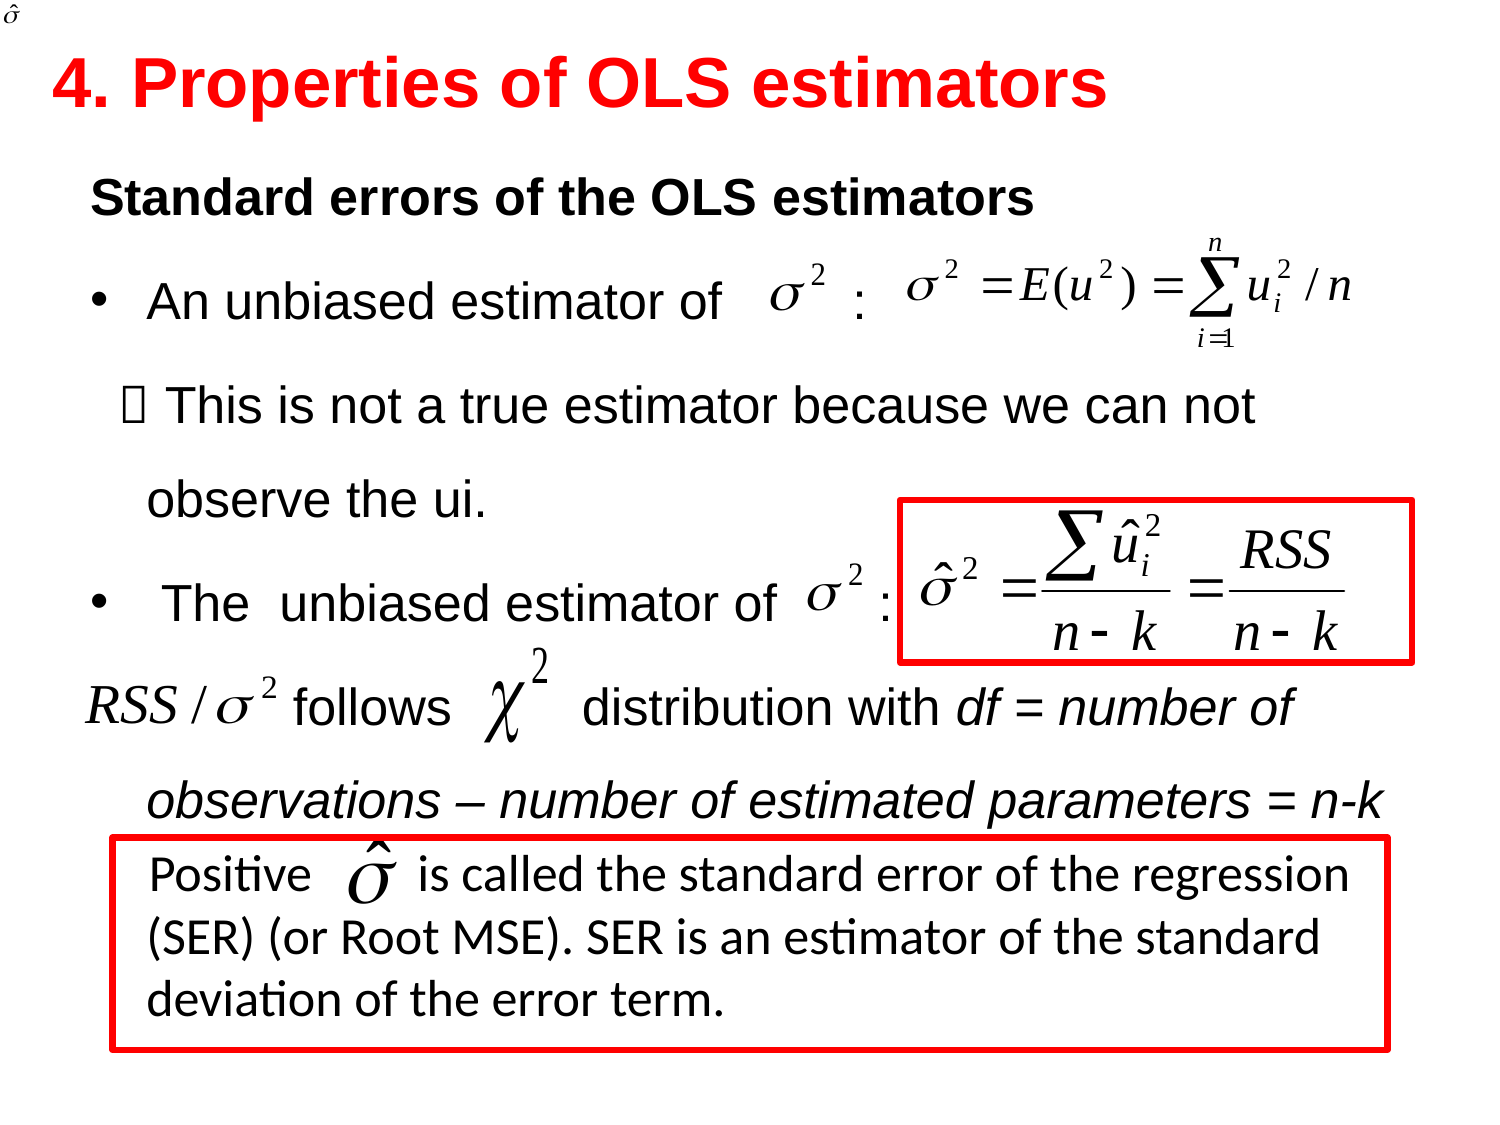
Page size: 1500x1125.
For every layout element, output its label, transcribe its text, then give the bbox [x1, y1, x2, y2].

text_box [474, 624, 563, 763]
list Standard errors of the OLS estimators An unbiased estimator of :  This is not a true estimator because we can not observe the ui. The unbiased estimator of : follows distribution with df = number of observations – number of estimated parameters = n-k Positive is called the standard error of the regression (SER) (or Root MSE). SER is an estimator of the standard deviation of the error term. [75, 125, 1463, 1075]
title 4. Properties of OLS estimators [37, 75, 1425, 196]
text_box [337, 824, 413, 926]
text_box [1353, 498, 1414, 665]
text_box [762, 249, 838, 326]
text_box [912, 499, 1356, 663]
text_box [74, 662, 286, 738]
text_box [0, 1, 1500, 75]
text_box [898, 498, 913, 665]
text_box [799, 549, 876, 626]
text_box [899, 219, 1363, 358]
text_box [0, 0, 26, 30]
text_box [110, 835, 1389, 1052]
